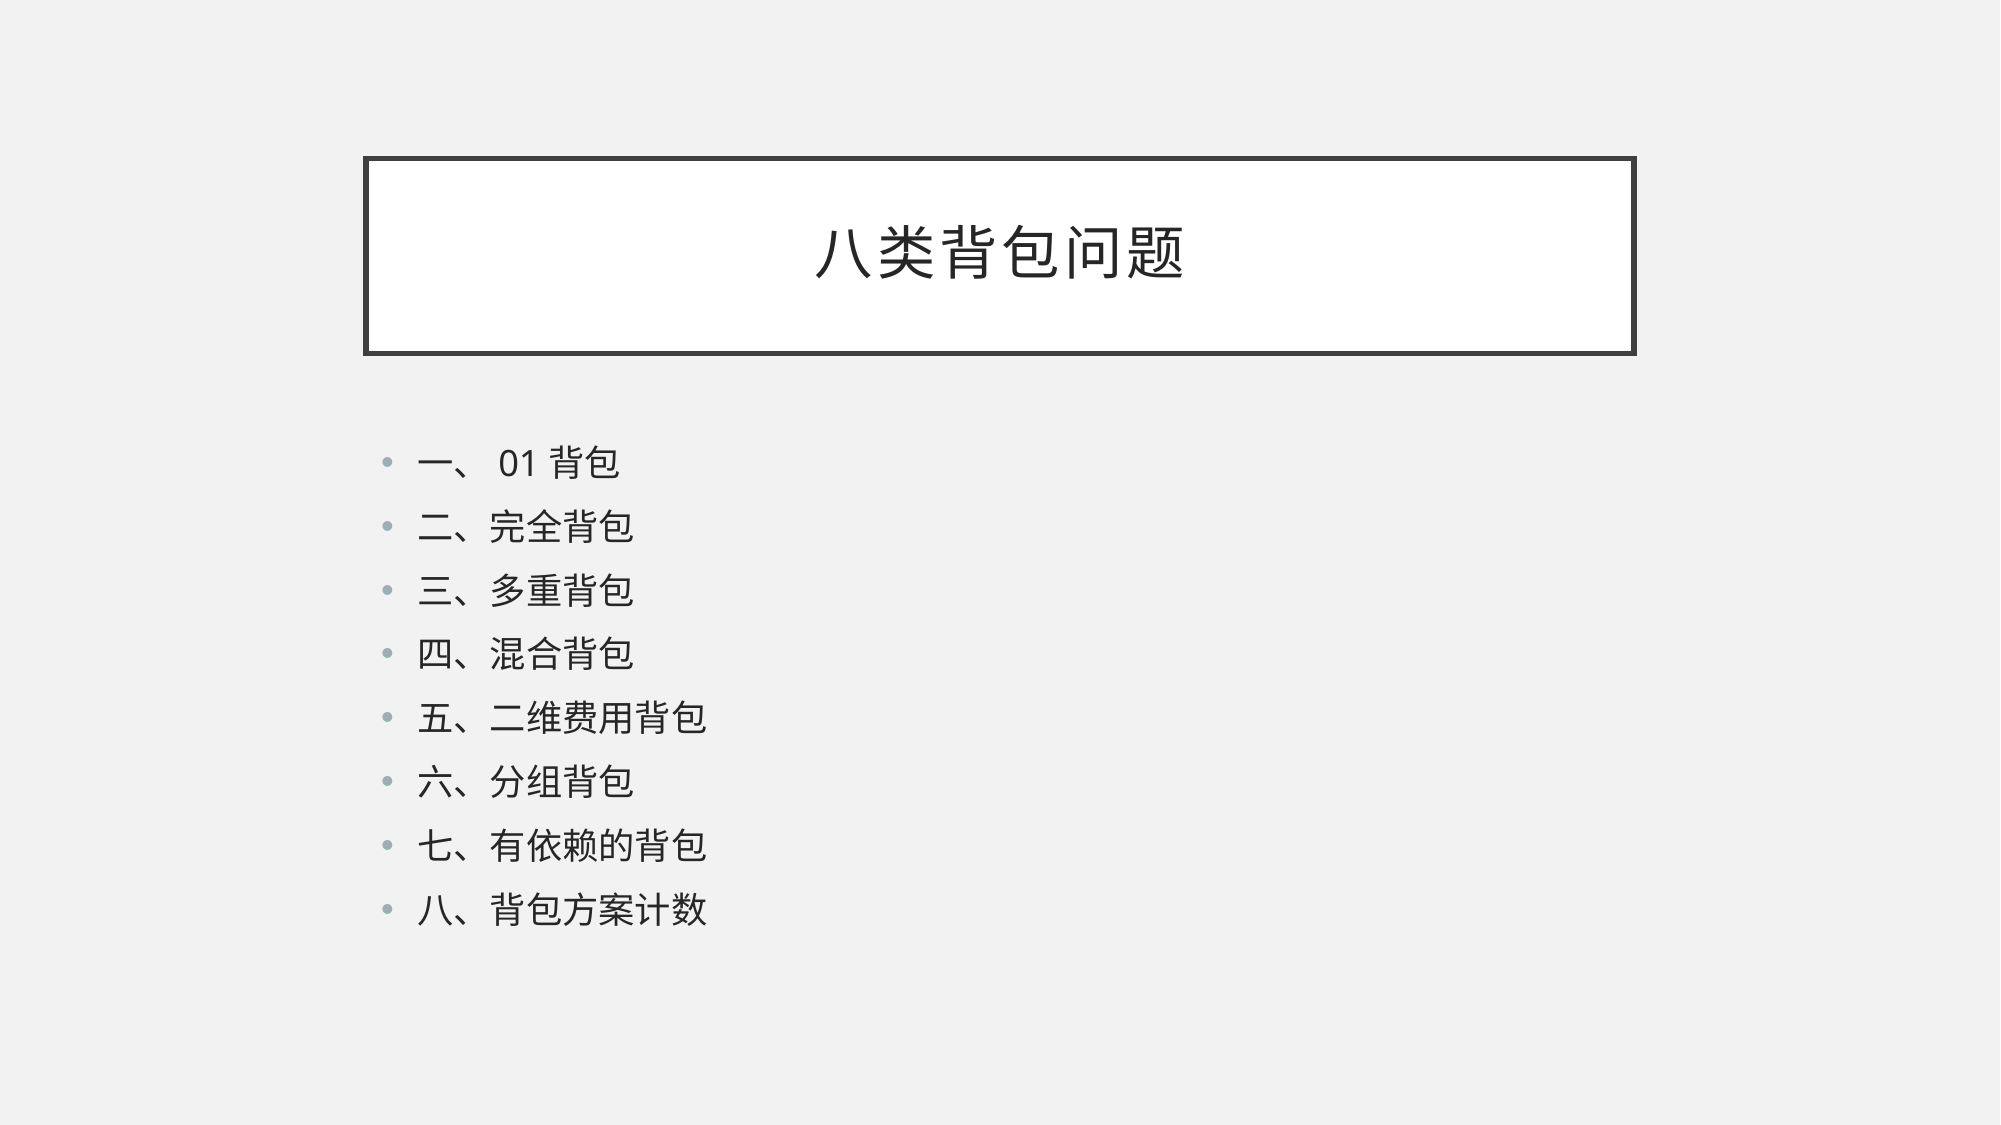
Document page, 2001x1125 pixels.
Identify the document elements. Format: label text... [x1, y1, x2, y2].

list 一、01背包 二、完全背包 三、多重背包 四、混合背包 五、二维费用背包 六、分组背包 七、有依赖的背包 八、背包方案计数 [366, 432, 1634, 942]
title 八类背包问题 [363, 156, 1637, 356]
